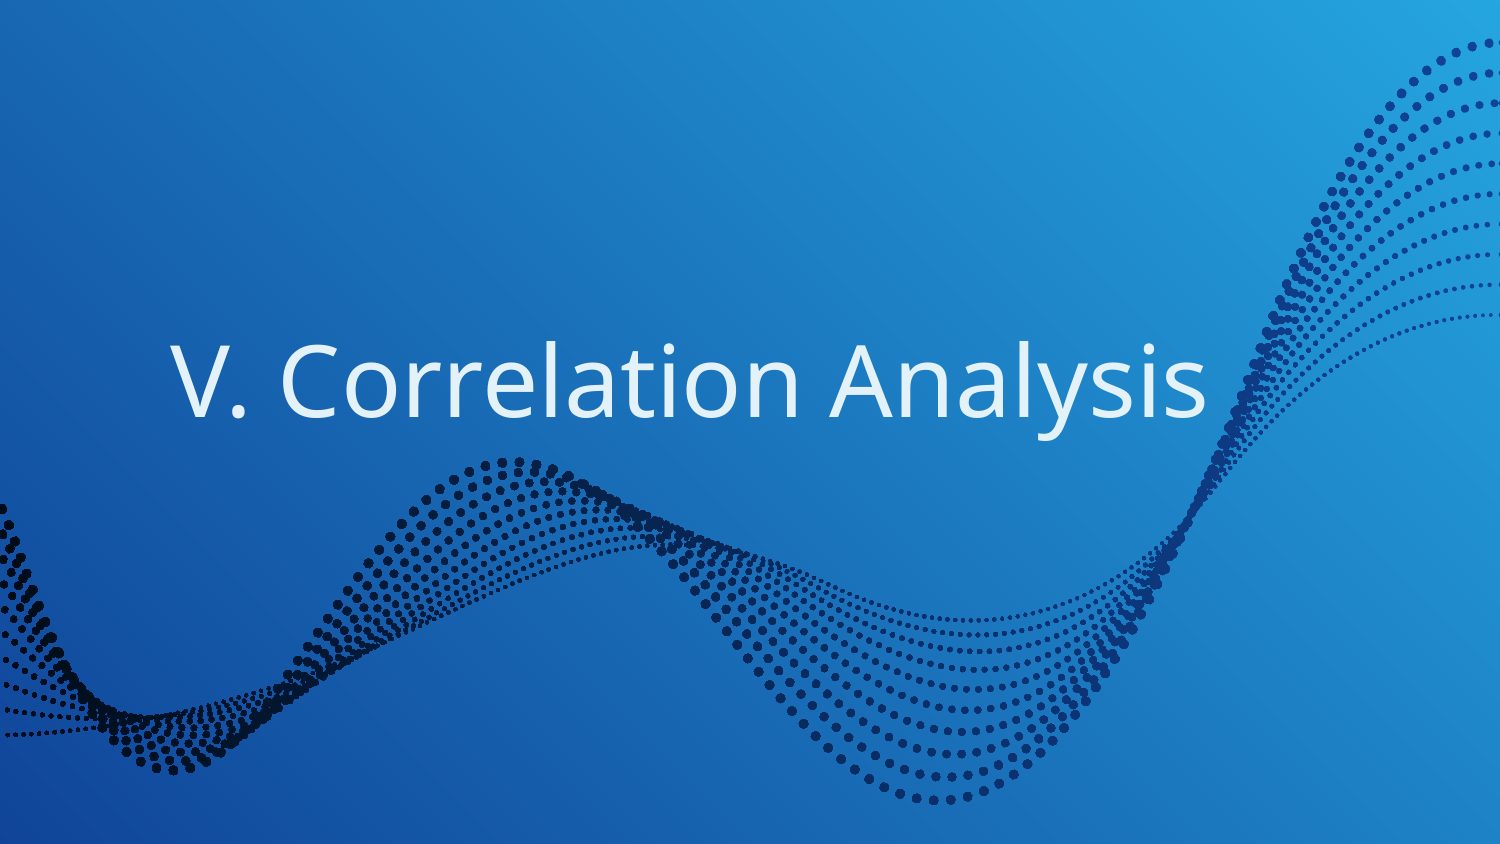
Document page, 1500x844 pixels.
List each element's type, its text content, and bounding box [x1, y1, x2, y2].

title V. Correlation Analysis [170, 339, 1330, 440]
